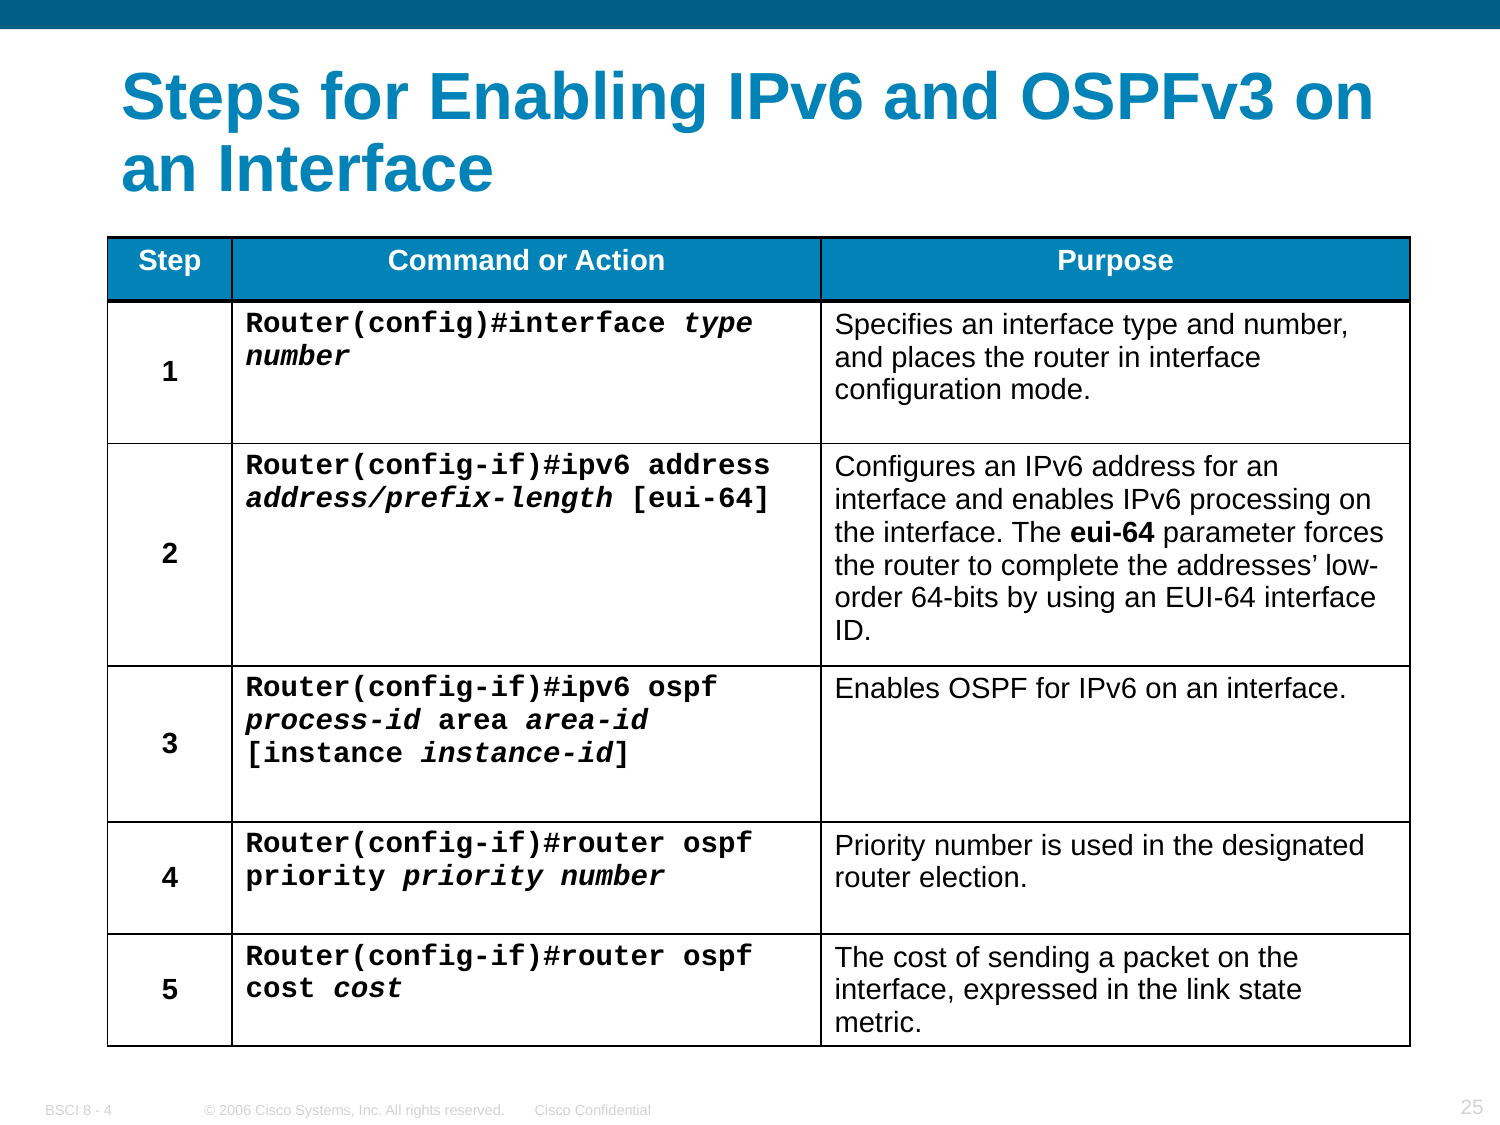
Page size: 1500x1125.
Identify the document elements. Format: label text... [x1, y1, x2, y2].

table_cell The cost of sending a packet on the interface, expressed in the link state metric. [822, 935, 1409, 1045]
table_cell Configures an IPv6 address for an interface and enables IPv6 processing on the interface. The eui-64 parameter forces the router to complete the addresses’ low-order 64-bits by using an EUI-64 interface ID. [822, 444, 1409, 665]
table_cell Enables OSPF for IPv6 on an interface. [822, 667, 1409, 821]
table_header Purpose [822, 239, 1409, 299]
table_cell Router(config-if)#router ospf priority priority number [233, 823, 820, 933]
table_cell Router(config-if)#ipv6 address address/prefix-length [eui-64] [233, 444, 820, 665]
table_cell 3 [108, 667, 231, 821]
table_cell Router(config-if)#ipv6 ospf process-id area area-id [instance instance-id] [233, 667, 820, 821]
table_cell 2 [108, 444, 231, 665]
title Steps for Enabling IPv6 and OSPFv3 on an Interface [107, 74, 1444, 213]
table_cell 1 [108, 303, 231, 443]
table_cell 4 [108, 823, 231, 933]
table_cell Priority number is used in the designated router election. [822, 823, 1409, 933]
table_header Step [108, 239, 231, 299]
table_cell Router(config)#interface type number [233, 303, 820, 443]
table_cell 5 [108, 935, 231, 1045]
table_cell Specifies an interface type and number, and places the router in interface configuration mode. [822, 303, 1409, 443]
table_header Command or Action [233, 239, 820, 299]
table_cell Router(config-if)#router ospf cost cost [233, 935, 820, 1045]
